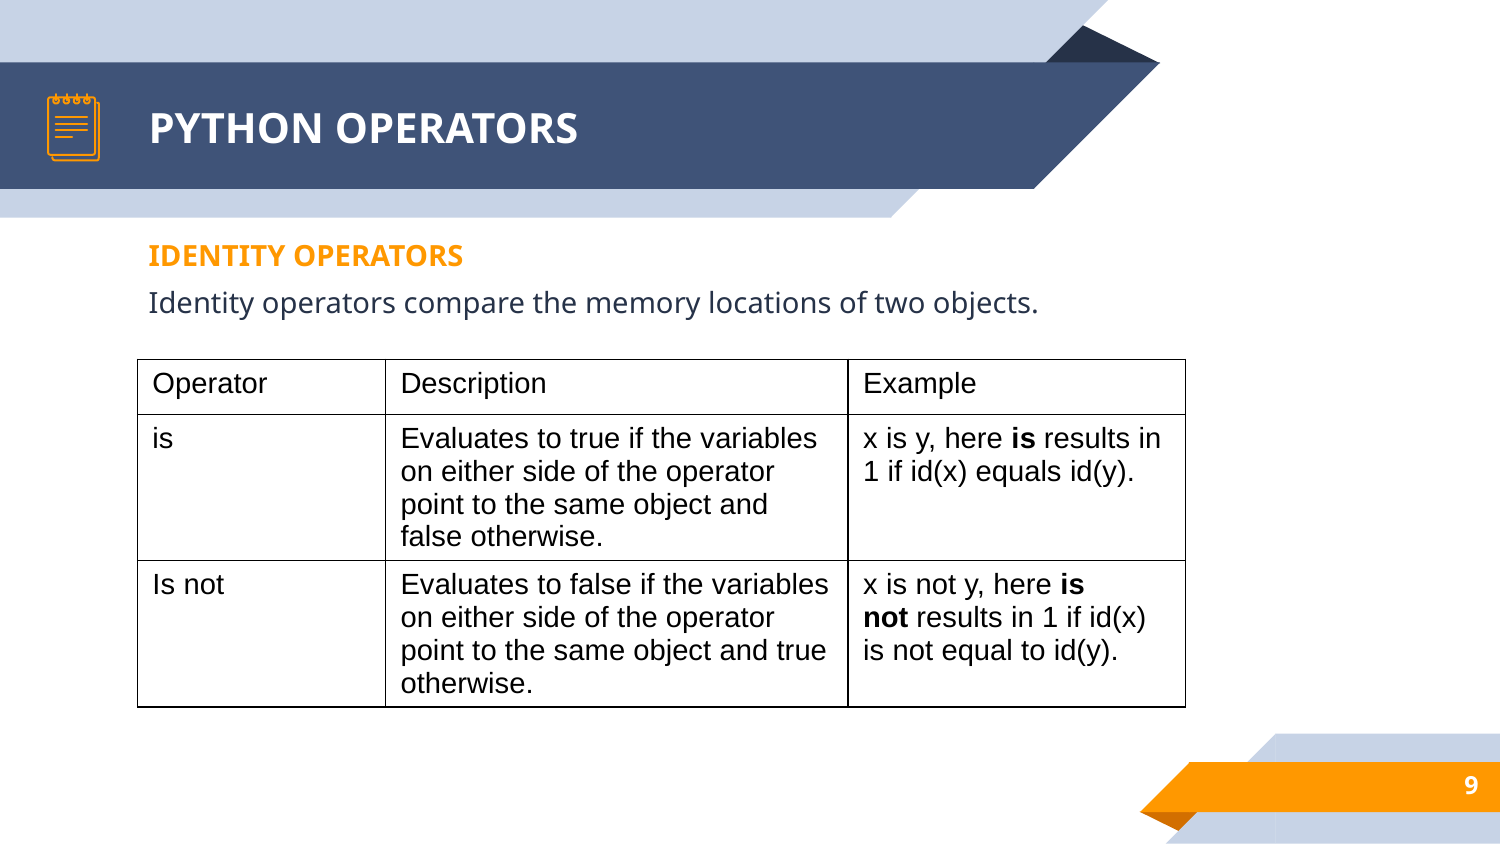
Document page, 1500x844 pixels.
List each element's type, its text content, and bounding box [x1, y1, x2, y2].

table_cell is [138, 415, 385, 560]
table_header Description [386, 360, 847, 414]
table_header Operator [138, 360, 385, 414]
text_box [47, 93, 100, 161]
table_cell Evaluates to false if the variables on either side of the operator point to the same object and true otherwise. [386, 561, 847, 706]
table_header Example [849, 360, 1185, 414]
table_cell Evaluates to true if the variables on either side of the operator point to the same object and false otherwise. [386, 415, 847, 560]
table_cell Is not [138, 561, 385, 706]
slide_number 9 [1388, 760, 1494, 813]
table_cell x is not y, here is not results in 1 if id(x) is not equal to id(y). [849, 561, 1185, 706]
table_cell x is y, here is results in 1 if id(x) equals id(y). [849, 415, 1185, 560]
title PYTHON OPERATORS [133, 64, 997, 190]
list IDENTITY OPERATORS Identity operators compare the memory locations of two objects. [133, 221, 1388, 844]
